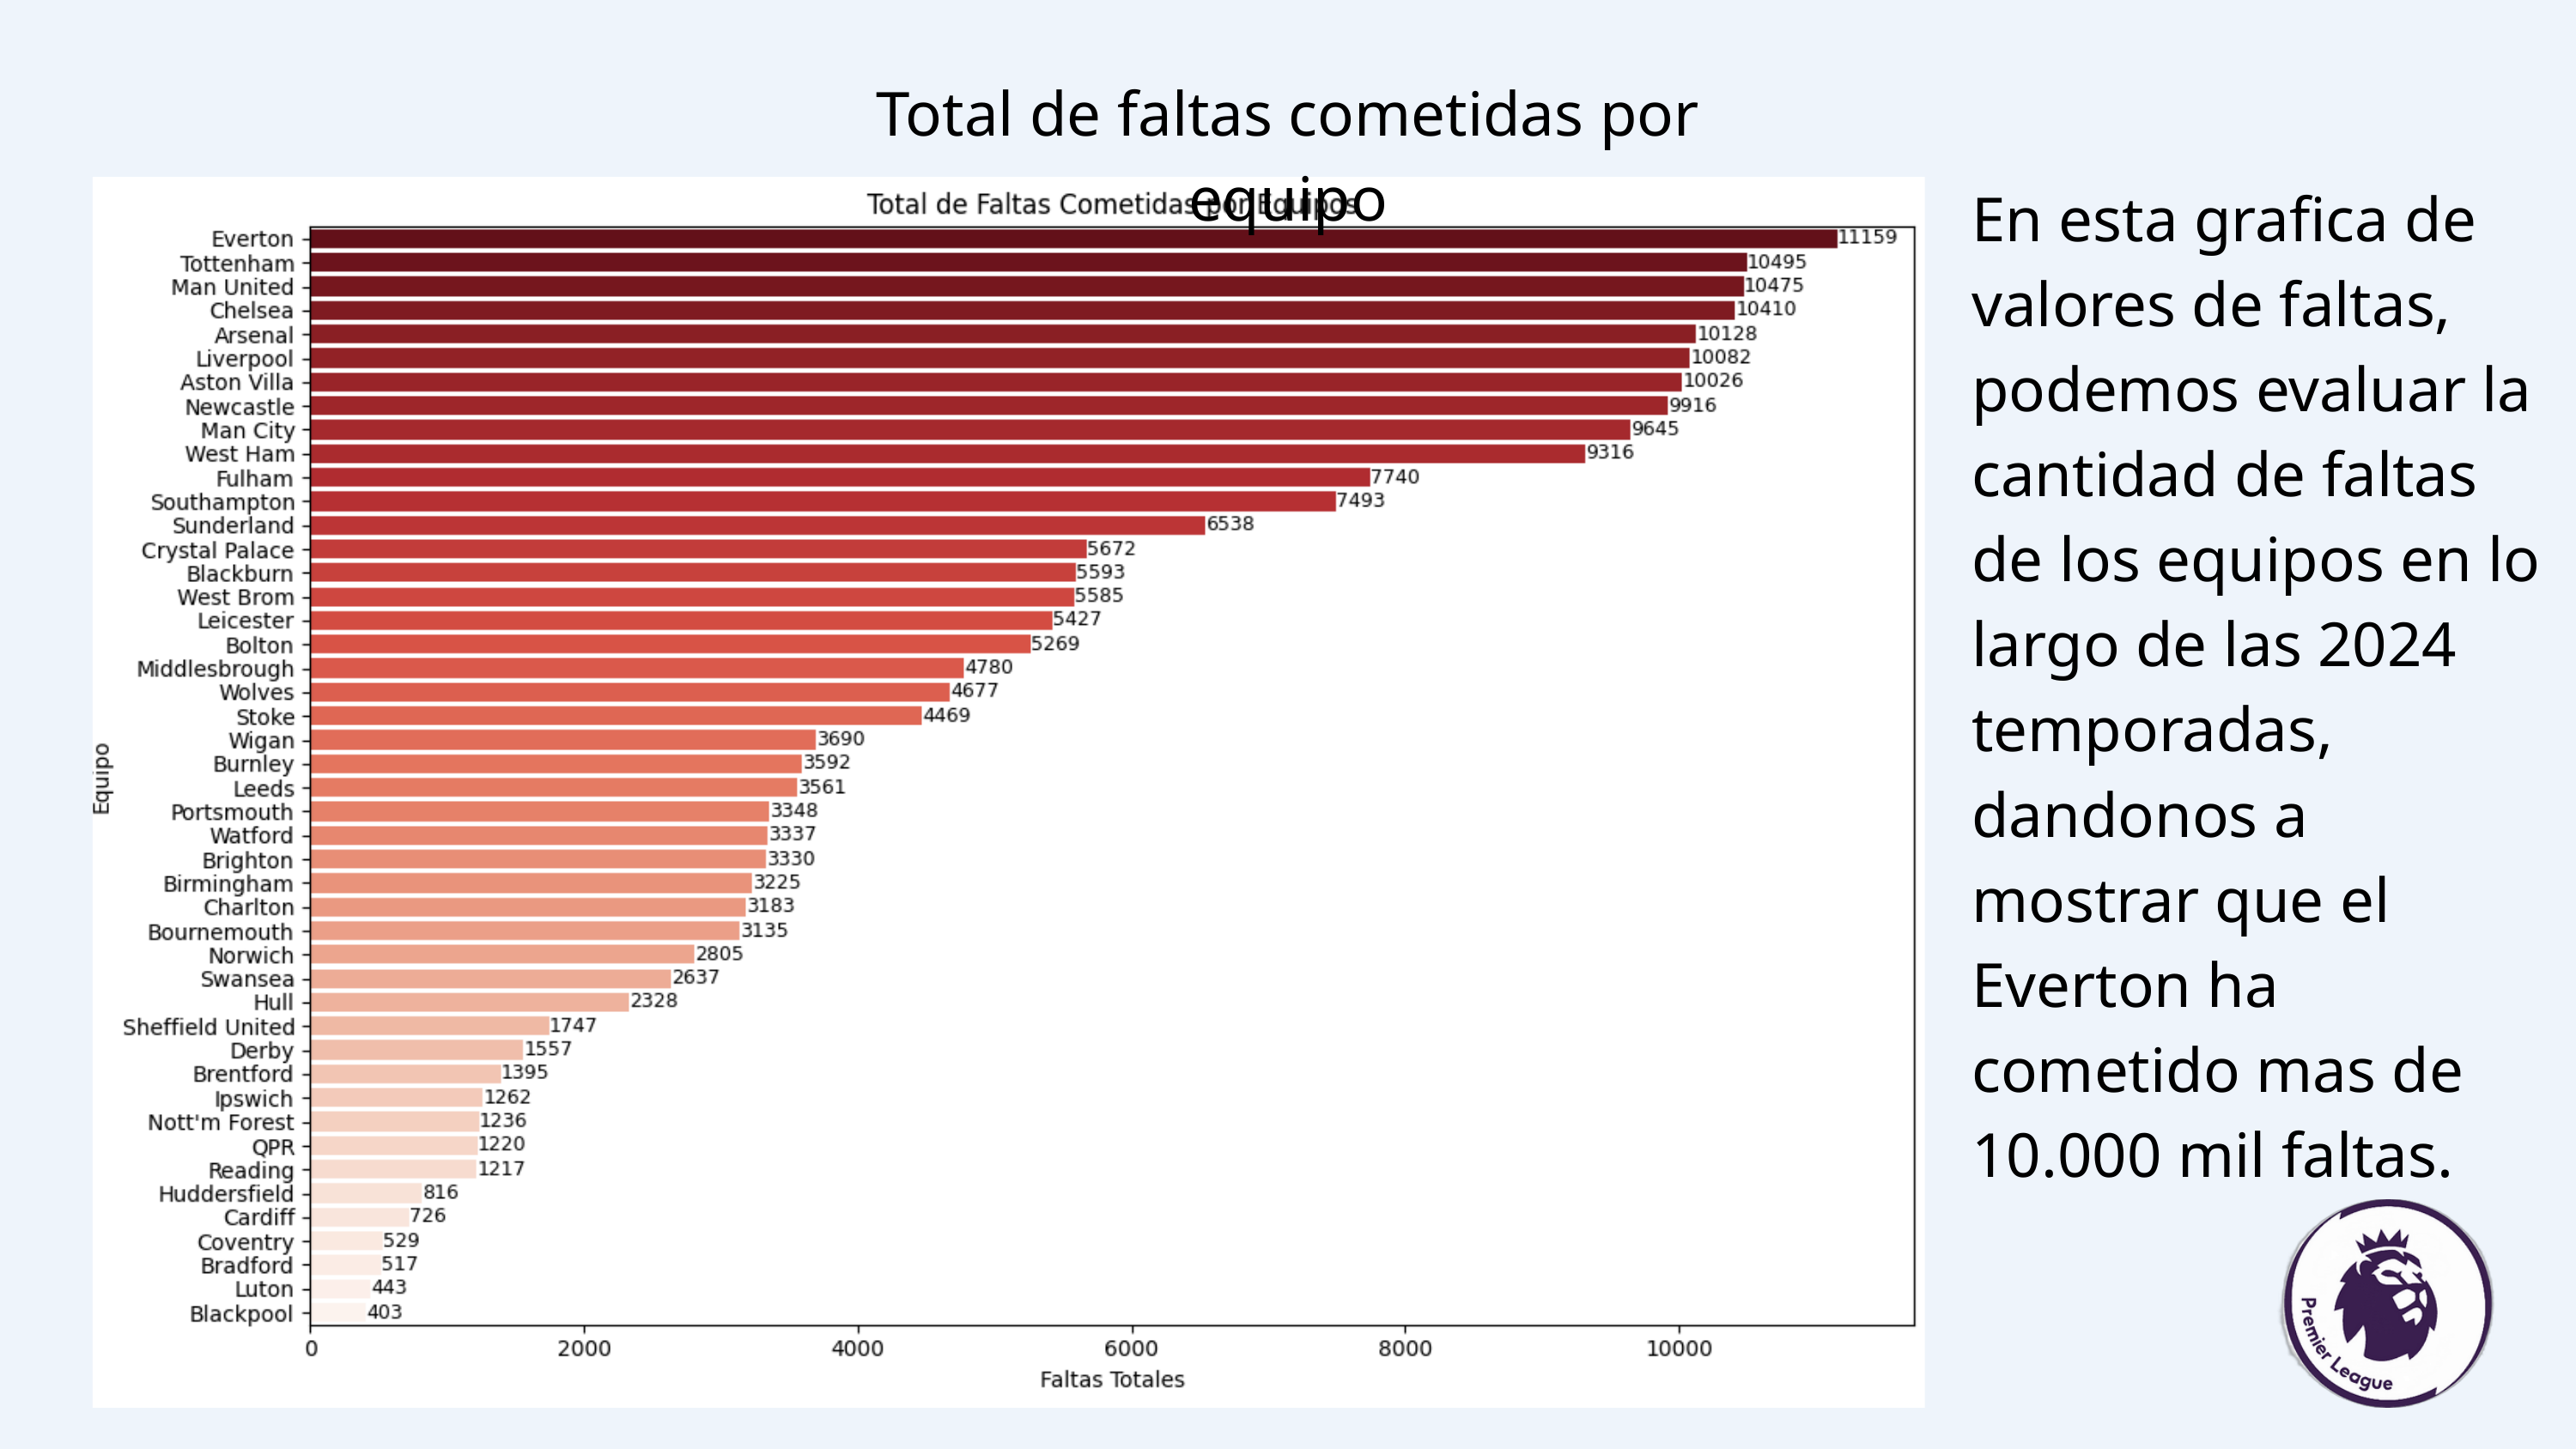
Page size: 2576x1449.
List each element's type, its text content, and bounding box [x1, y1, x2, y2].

text_box [2257, 1199, 2548, 1408]
text_box Total de faltas cometidas por equipo [769, 63, 1807, 233]
text_box [92, 177, 1925, 1408]
text_box En esta grafica de valores de faltas, podemos evaluar la cantidad de faltas de los equipos en lo largo de las 2024 temporadas, dandonos a mostrar que el Everton ha cometido mas de 10.000 mil faltas. [1971, 167, 2543, 1190]
